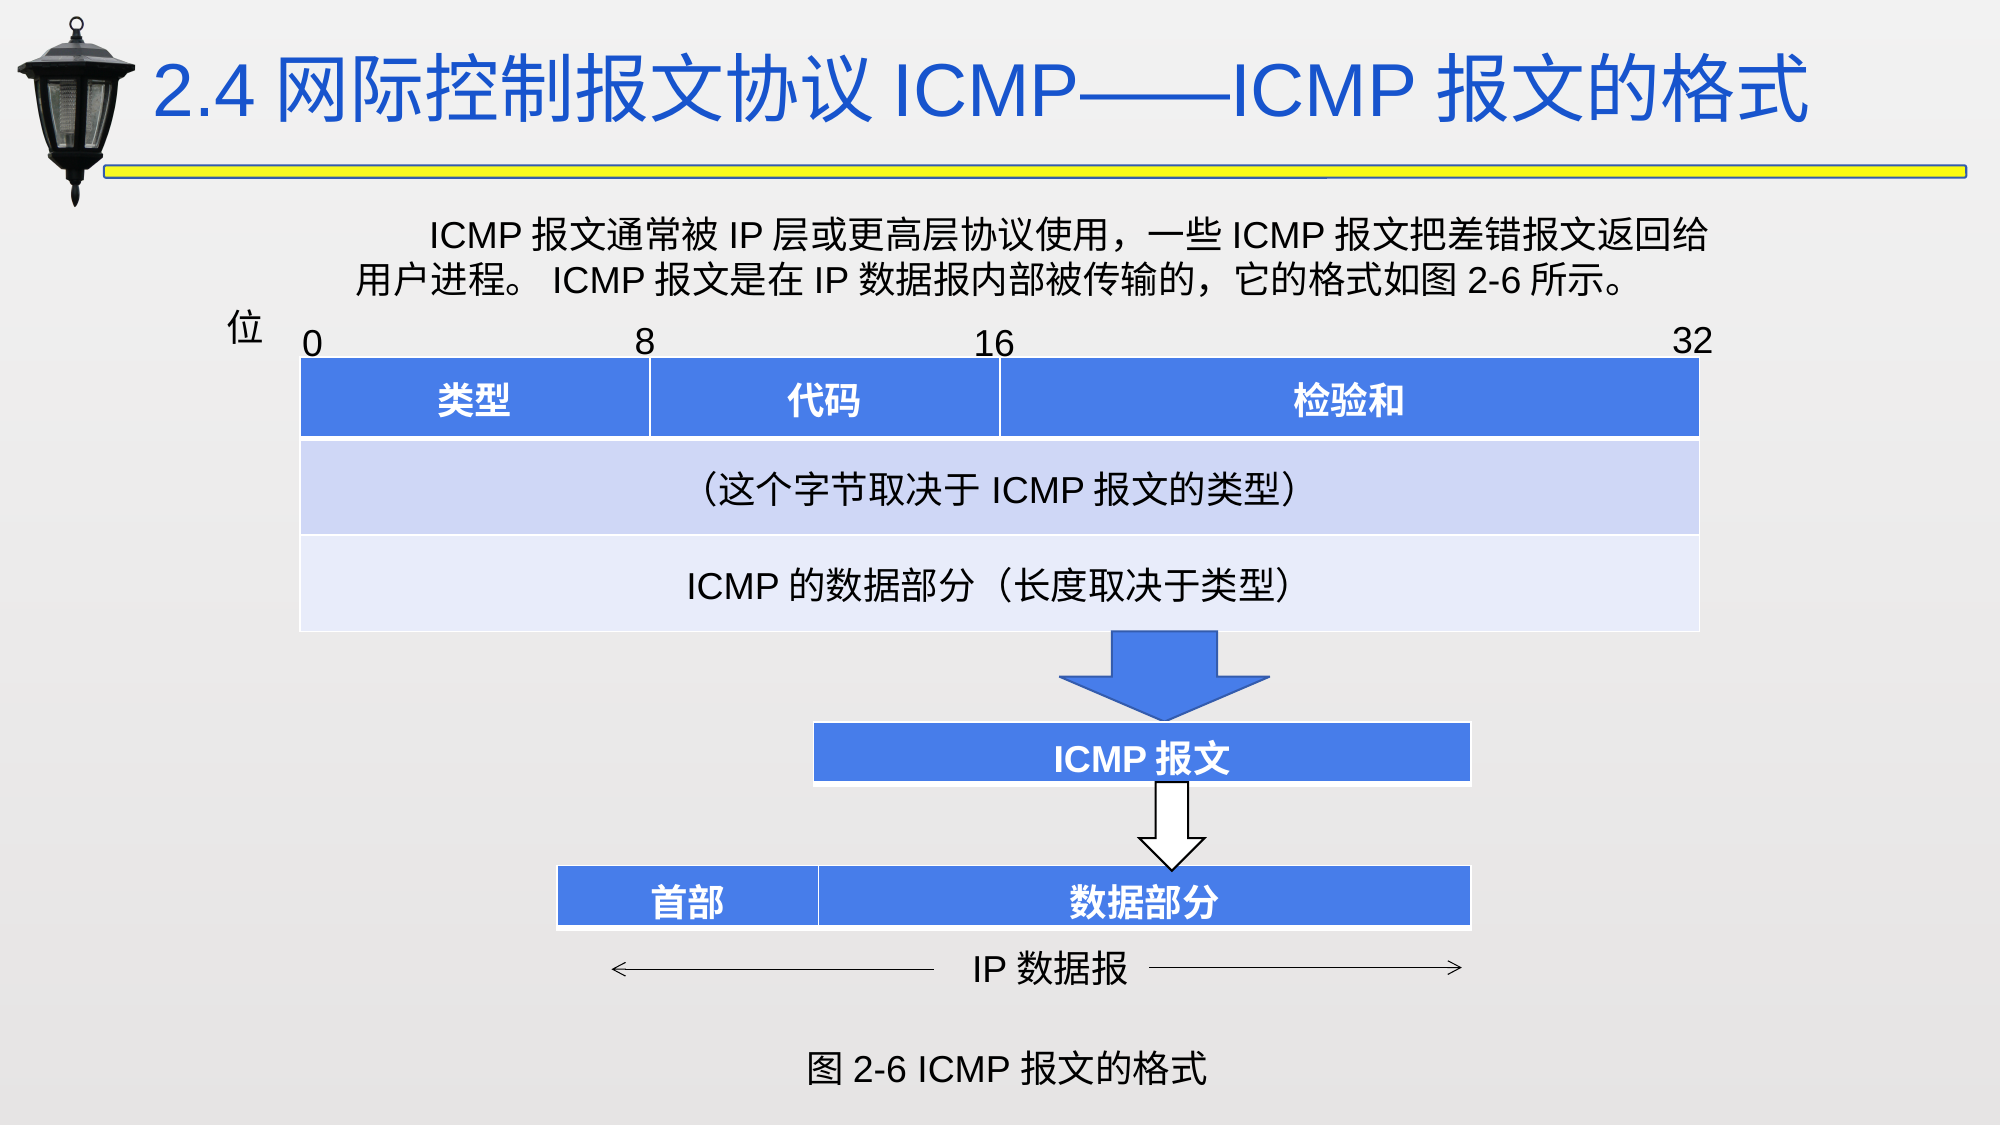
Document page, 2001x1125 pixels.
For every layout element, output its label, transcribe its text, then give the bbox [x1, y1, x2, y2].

table_header 代码 [651, 358, 999, 436]
table_cell （这个字节取决于ICMP报文的类型） [301, 441, 1699, 534]
table_cell ICMP的数据部分（长度取决于类型） [301, 536, 1699, 631]
table_header 首部 [558, 866, 818, 925]
text_box 32 [1657, 308, 1751, 368]
text_box ICMP报文通常被IP层或更高层协议使用，一些ICMP报文把差错报文返回给用户进程。ICMP报文是在IP数据报内部被传输的，它的格式如图2-6所示。 [340, 216, 1730, 309]
text_box 8 [619, 309, 672, 370]
text_box 图2-6 ICMP报文的格式 [791, 1037, 1237, 1098]
text_box [1058, 630, 1271, 721]
table_header 类型 [301, 358, 649, 436]
table_header ICMP报文 [814, 723, 1470, 781]
text_box [1136, 781, 1207, 873]
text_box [11, 8, 1967, 216]
text_box 位 [211, 296, 300, 357]
text_box 16 [958, 311, 1038, 371]
text_box IP数据报 [957, 937, 1168, 998]
text_box 0 [287, 311, 319, 371]
table_header 检验和 [1001, 358, 1699, 436]
table_header 数据部分 [819, 866, 1470, 925]
